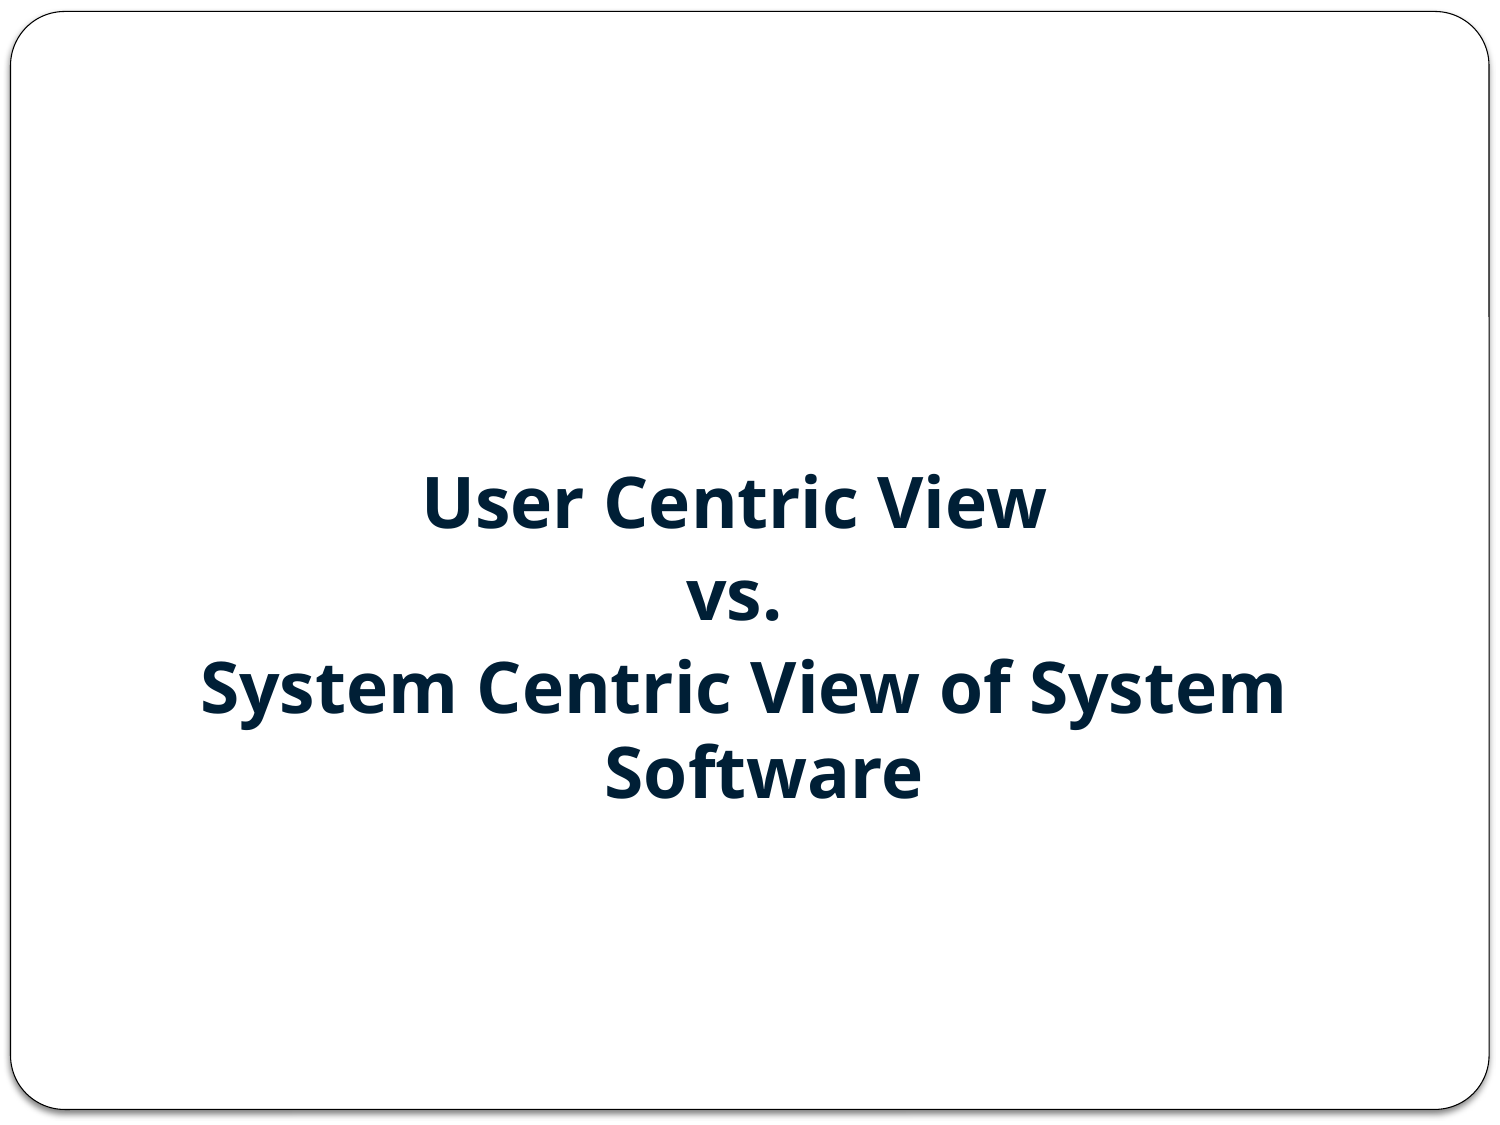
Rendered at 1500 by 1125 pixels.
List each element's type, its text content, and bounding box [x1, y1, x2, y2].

list User Centric View vs. System Centric View of System Software [37, 450, 1450, 825]
